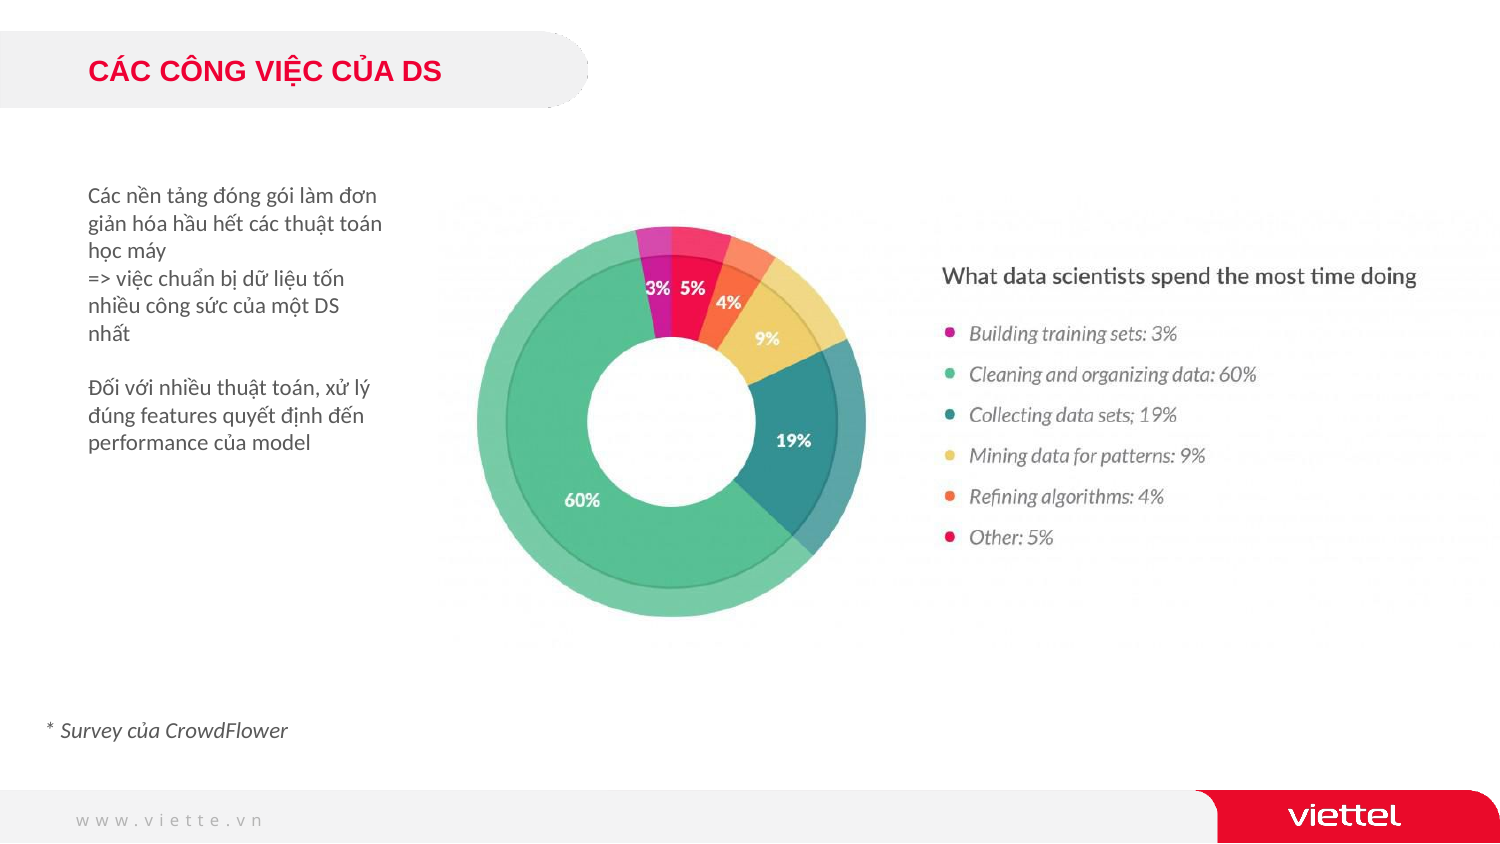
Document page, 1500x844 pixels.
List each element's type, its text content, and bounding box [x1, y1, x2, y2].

text_box * Survey của CrowdFlower [29, 708, 356, 751]
text_box Các nền tảng đóng gói làm đơn giản hóa hầu hết các thuật toán học máy => việc chuẩn bị dữ liệu tốn nhiều công sức của một DS nhất Đối với nhiều thuật toán, xử lý đúng features quyết định đến performance của model [73, 173, 400, 463]
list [438, 195, 1500, 648]
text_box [0, 789, 1500, 844]
picture [0, 31, 588, 109]
